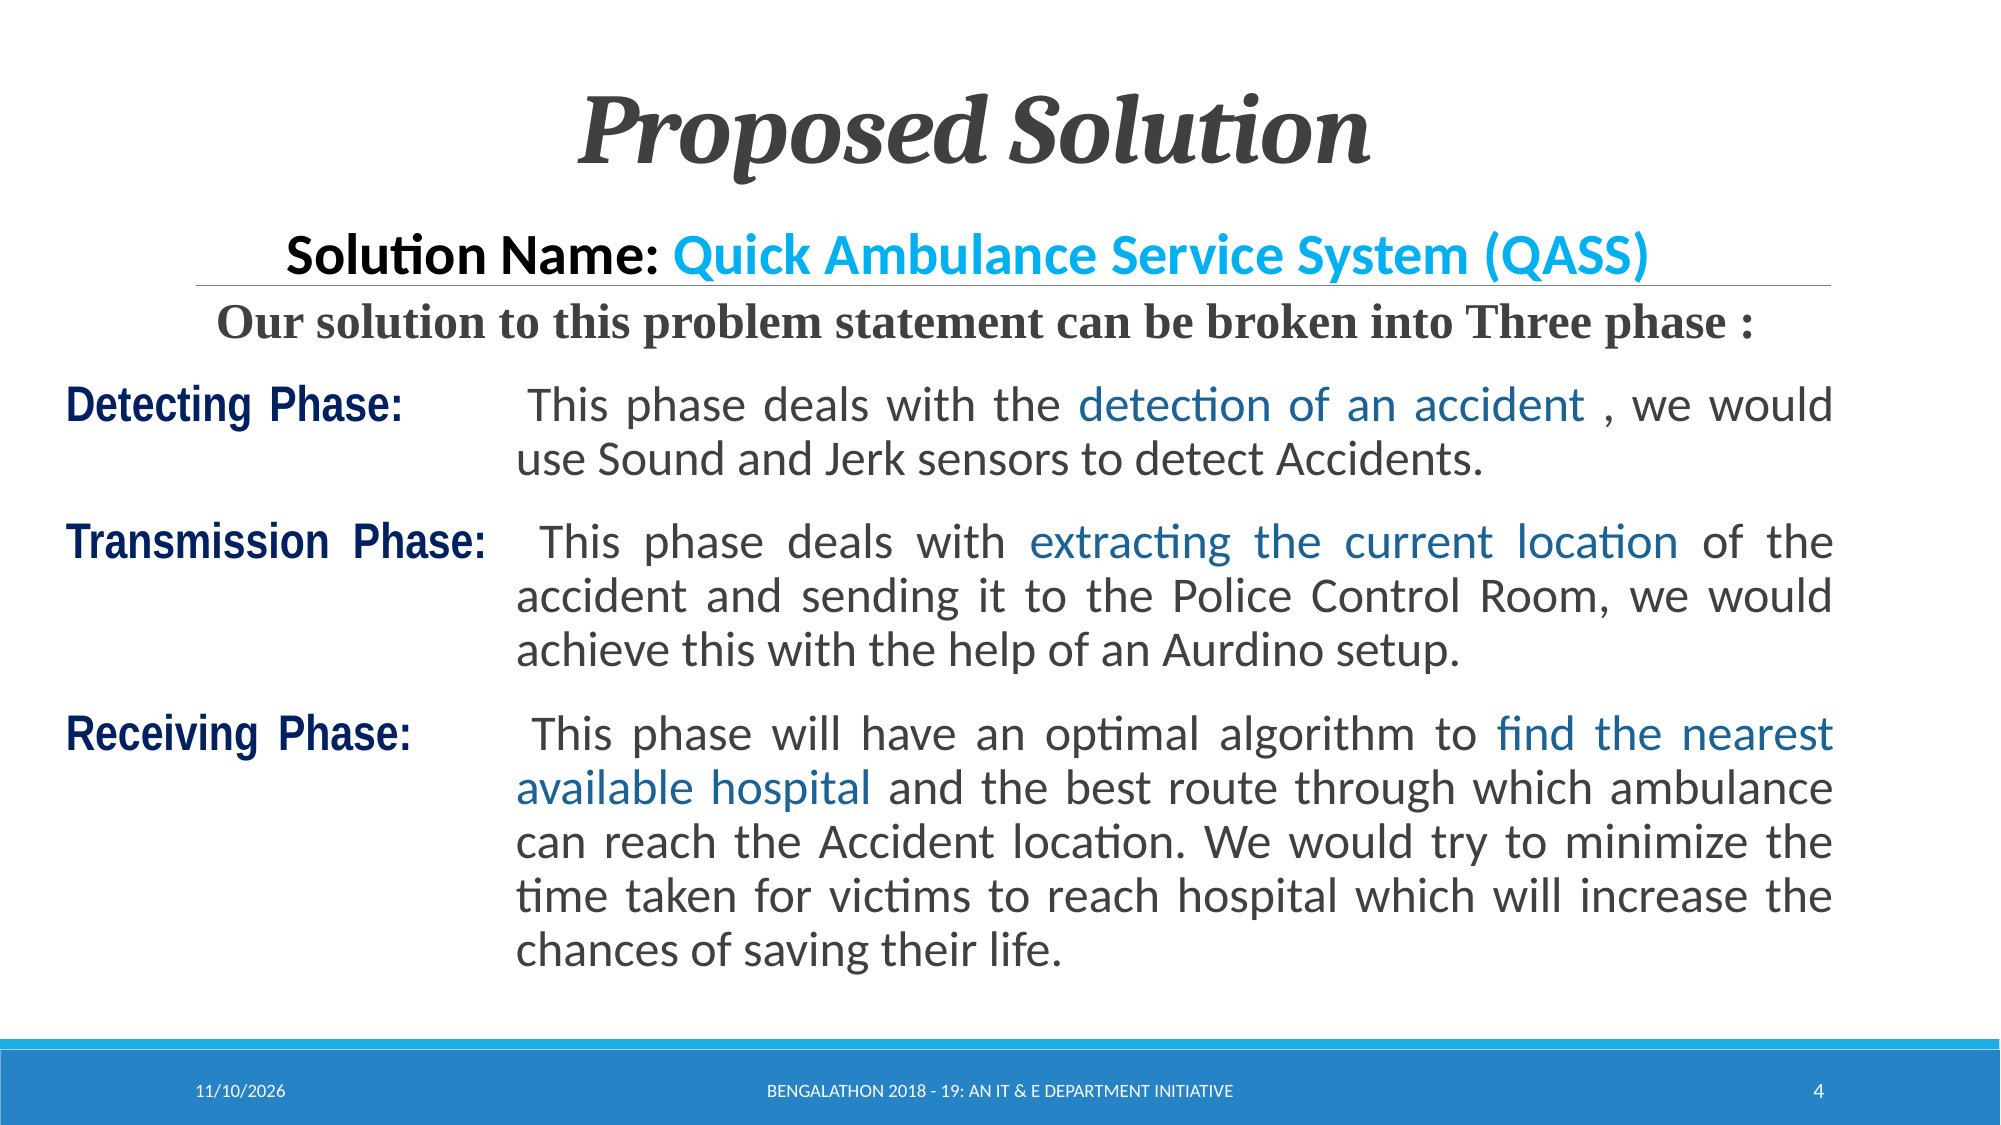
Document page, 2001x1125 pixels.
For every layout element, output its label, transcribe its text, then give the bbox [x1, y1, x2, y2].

list Our solution to this problem statement can be broken into Three phase : Detecting Phase: This phase deals with the detection of an accident , we would use Sound and Jerk sensors to detect Accidents. Transmission Phase: This phase deals with extracting the current location of the accident and sending it to the Police Control Room, we would achieve this with the help of an Aurdino setup. Receiving Phase: This phase will have an optimal algorithm to find the nearest available hospital and the best route through which ambulance can reach the Accident location. We would try to minimize the time taken for victims to reach hospital which will increase the chances of saving their life. [65, 288, 1835, 1111]
slide_number 4 [1624, 1059, 1840, 1120]
text_box Solution Name: Quick Ambulance Service System (QASS) [103, 208, 1835, 294]
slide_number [180, 1059, 586, 1120]
title Proposed Solution [150, 0, 1801, 192]
footer Bengalathon 2018 - 19: An IT & E Department Initiative [604, 1059, 1396, 1120]
